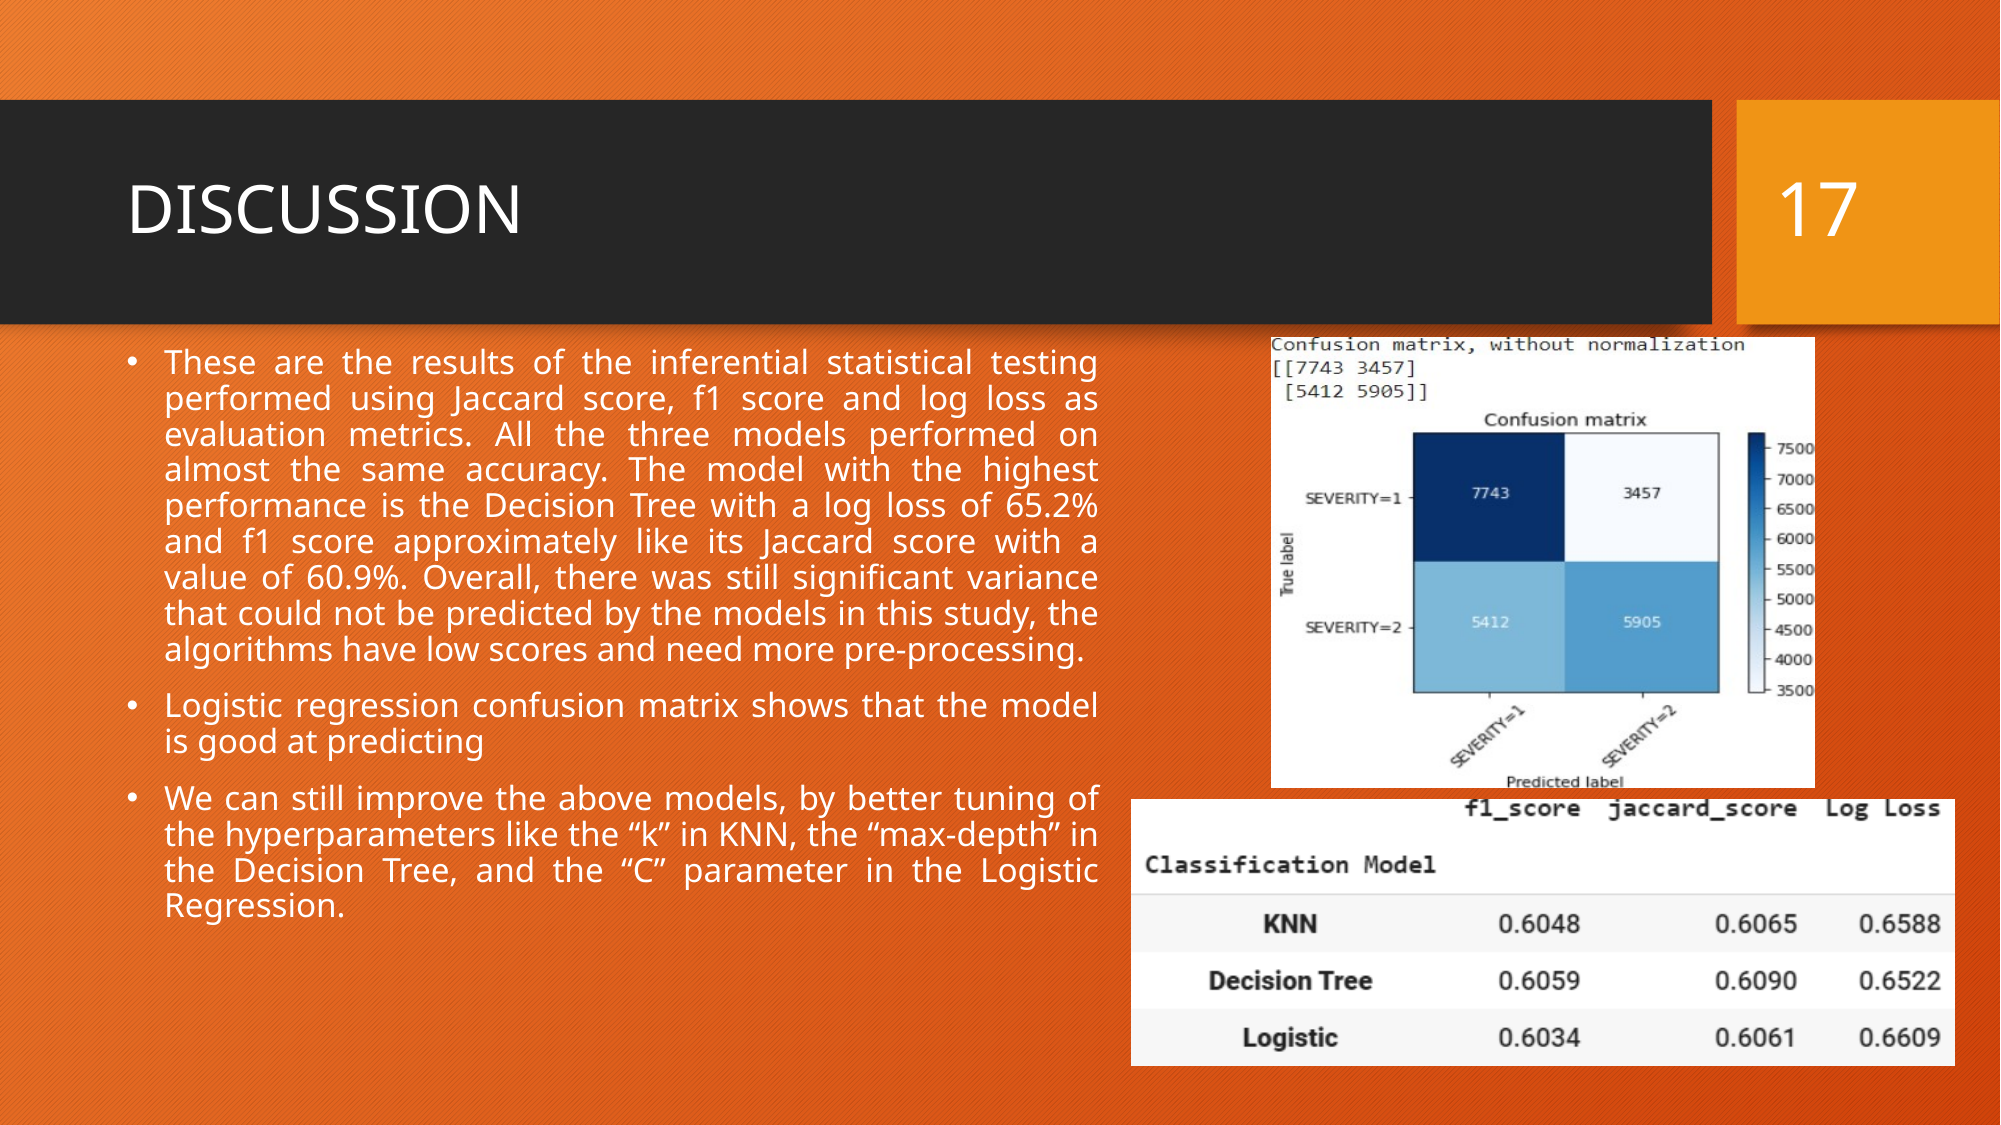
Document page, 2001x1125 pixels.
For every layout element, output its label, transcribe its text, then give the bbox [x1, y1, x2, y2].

picture [1131, 799, 1955, 1067]
list These are the results of the inferential statistical testing performed using Jaccard score, f1 score and log loss as evaluation metrics. All the three models performed on almost the same accuracy. The model with the highest performance is the Decision Tree with a log loss of 65.2% and f1 score approximately like its Jaccard score with a value of 60.9%. Overall, there was still significant variance that could not be predicted by the models in this study, the algorithms have low scores and need more pre-processing. Logistic regression confusion matrix shows that the model is good at predicting We can still improve the above models, by better tuning of the hyperparameters like the “k” in KNN, the “max-depth” in the Decision Tree, and the “C” parameter in the Logistic Regression. [111, 338, 1116, 1055]
title DISCUSSION [111, 123, 1689, 301]
picture [0, 325, 2000, 788]
slide_number 17 [1760, 123, 1950, 303]
